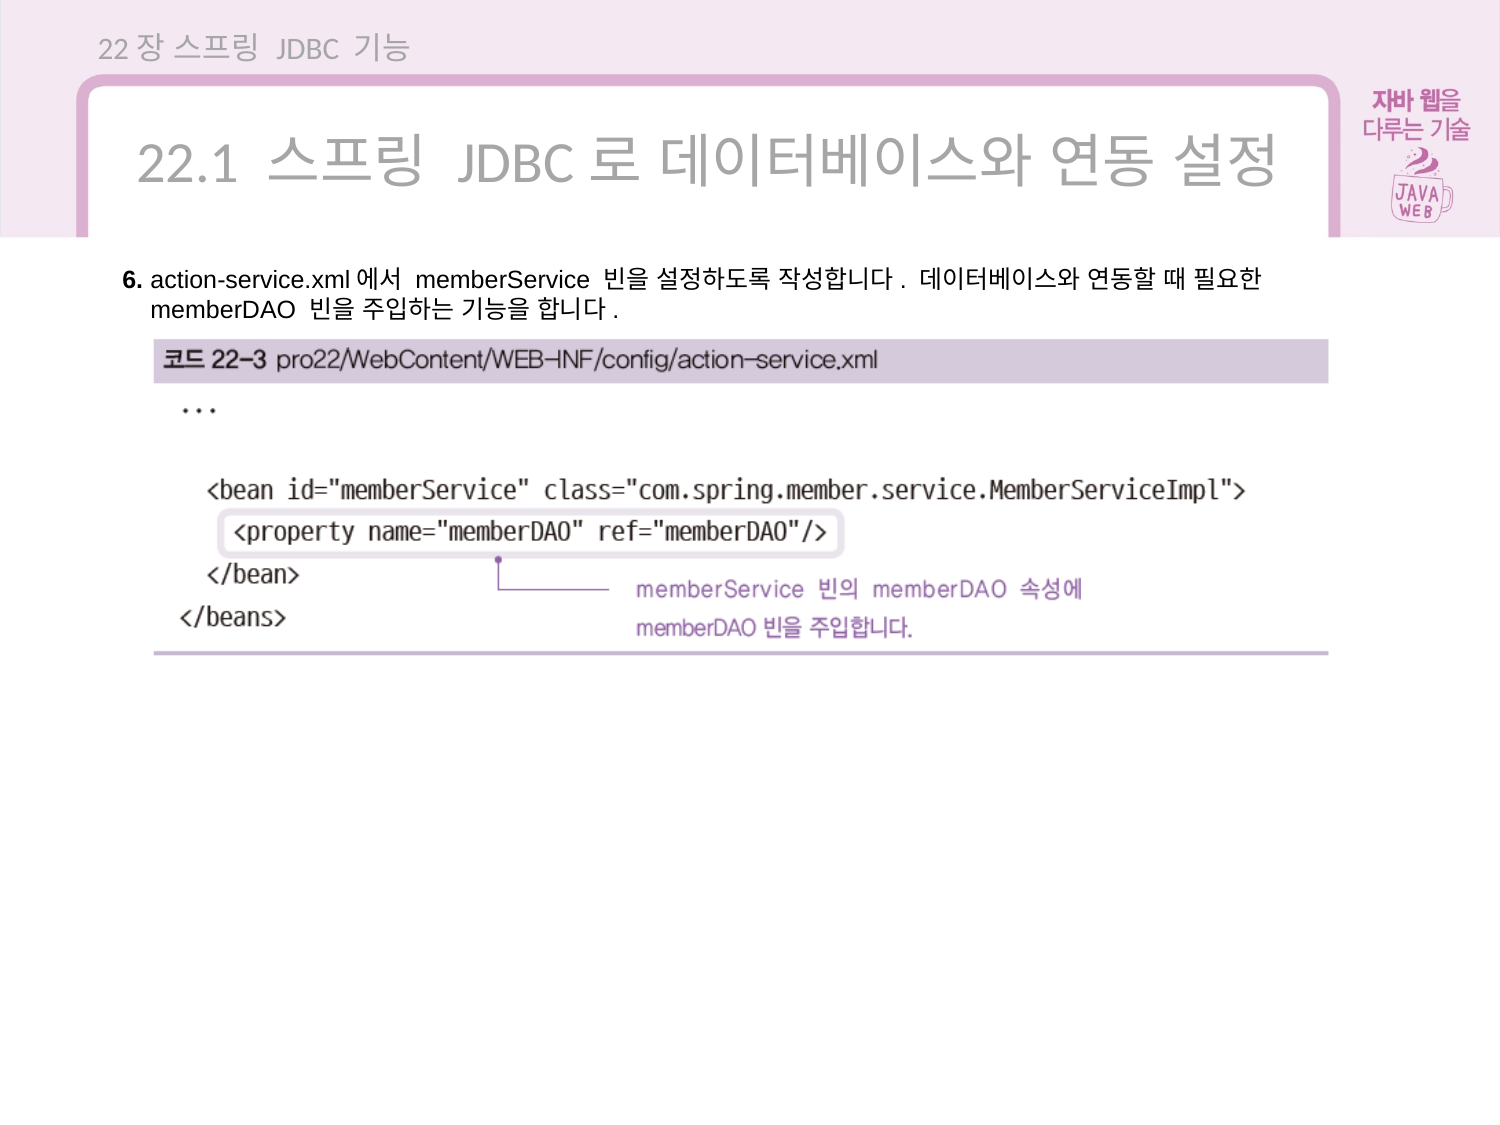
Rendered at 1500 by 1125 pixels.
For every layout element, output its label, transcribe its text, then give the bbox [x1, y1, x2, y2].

picture [0, 0, 1500, 1125]
text_box 6. action-service.xml에서 memberService 빈을 설정하도록 작성합니다. 데이터베이스와 연동할 때 필요한 memberDAO 빈을 주입하는 기능을 합니다. [107, 255, 1362, 331]
text_box 22.1 스프링 JDBC로 데이터베이스와 연동 설정 [82, 117, 1333, 202]
text_box 22장 스프링 JDBC 기능 [82, 0, 1133, 74]
